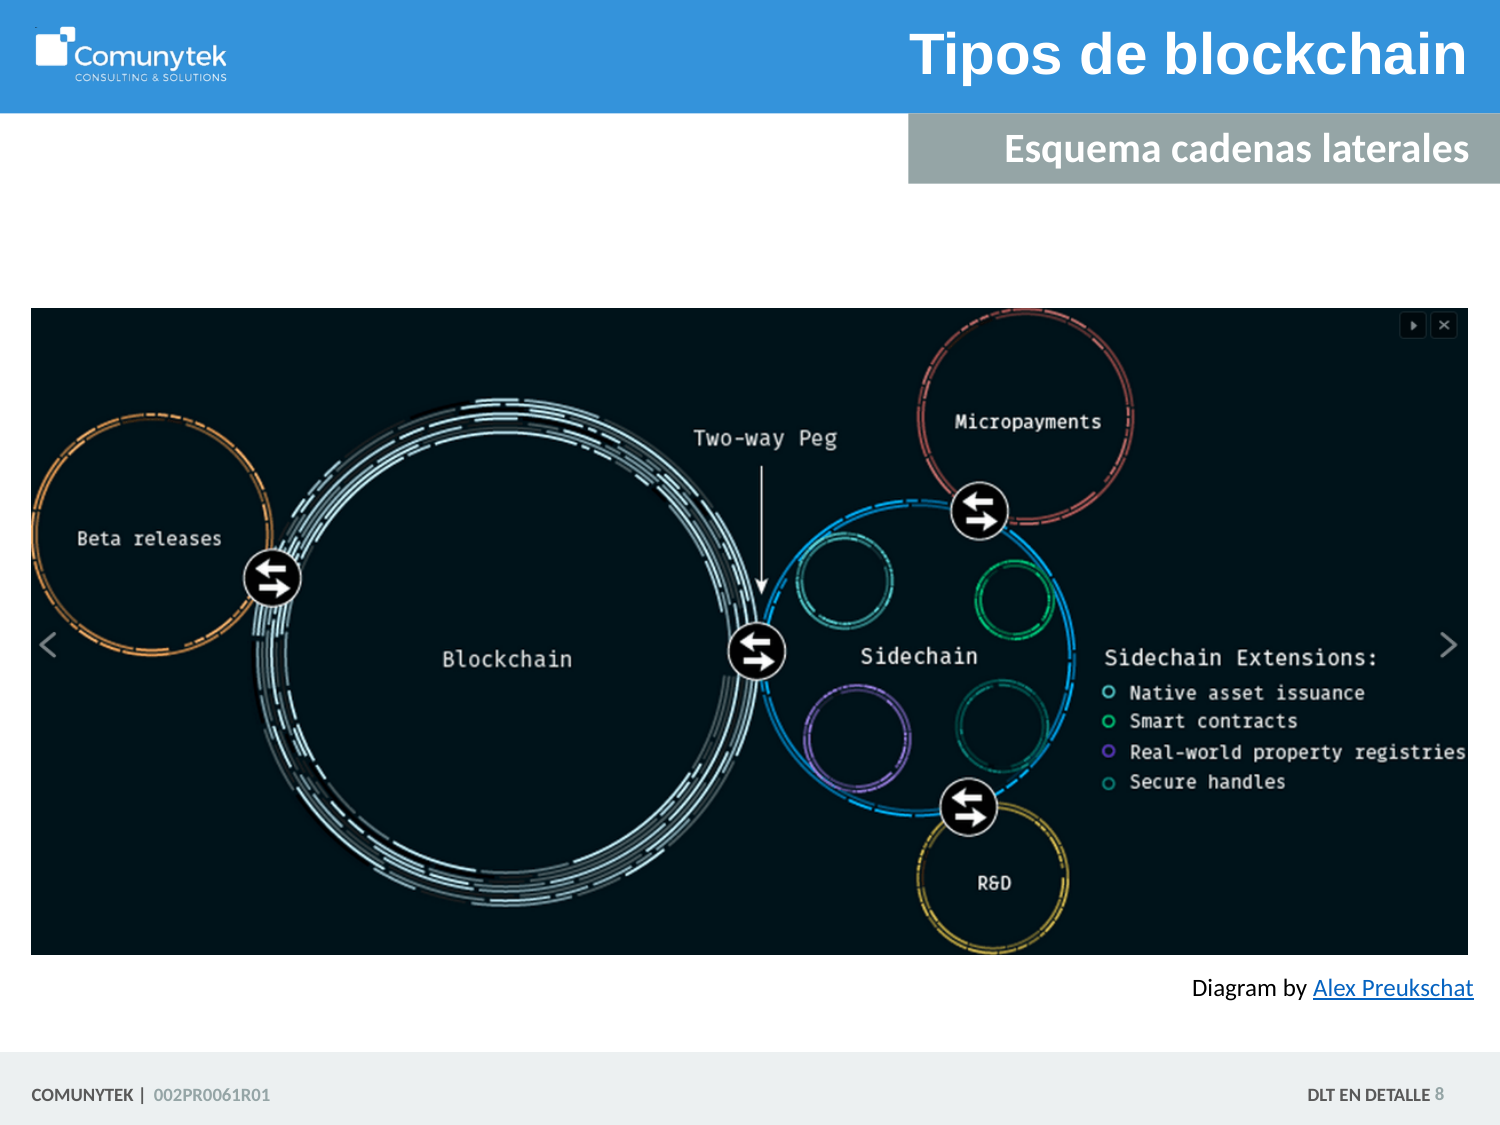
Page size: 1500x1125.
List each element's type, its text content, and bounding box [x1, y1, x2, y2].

title Tipos de blockchain [487, 1, 1484, 110]
text_box Diagram by Alex Preukschat [1177, 964, 1489, 1009]
footer 8 [1430, 1069, 1484, 1117]
text_box Esquema cadenas laterales [908, 113, 1500, 184]
picture [31, 308, 1468, 955]
picture [35, 26, 227, 82]
